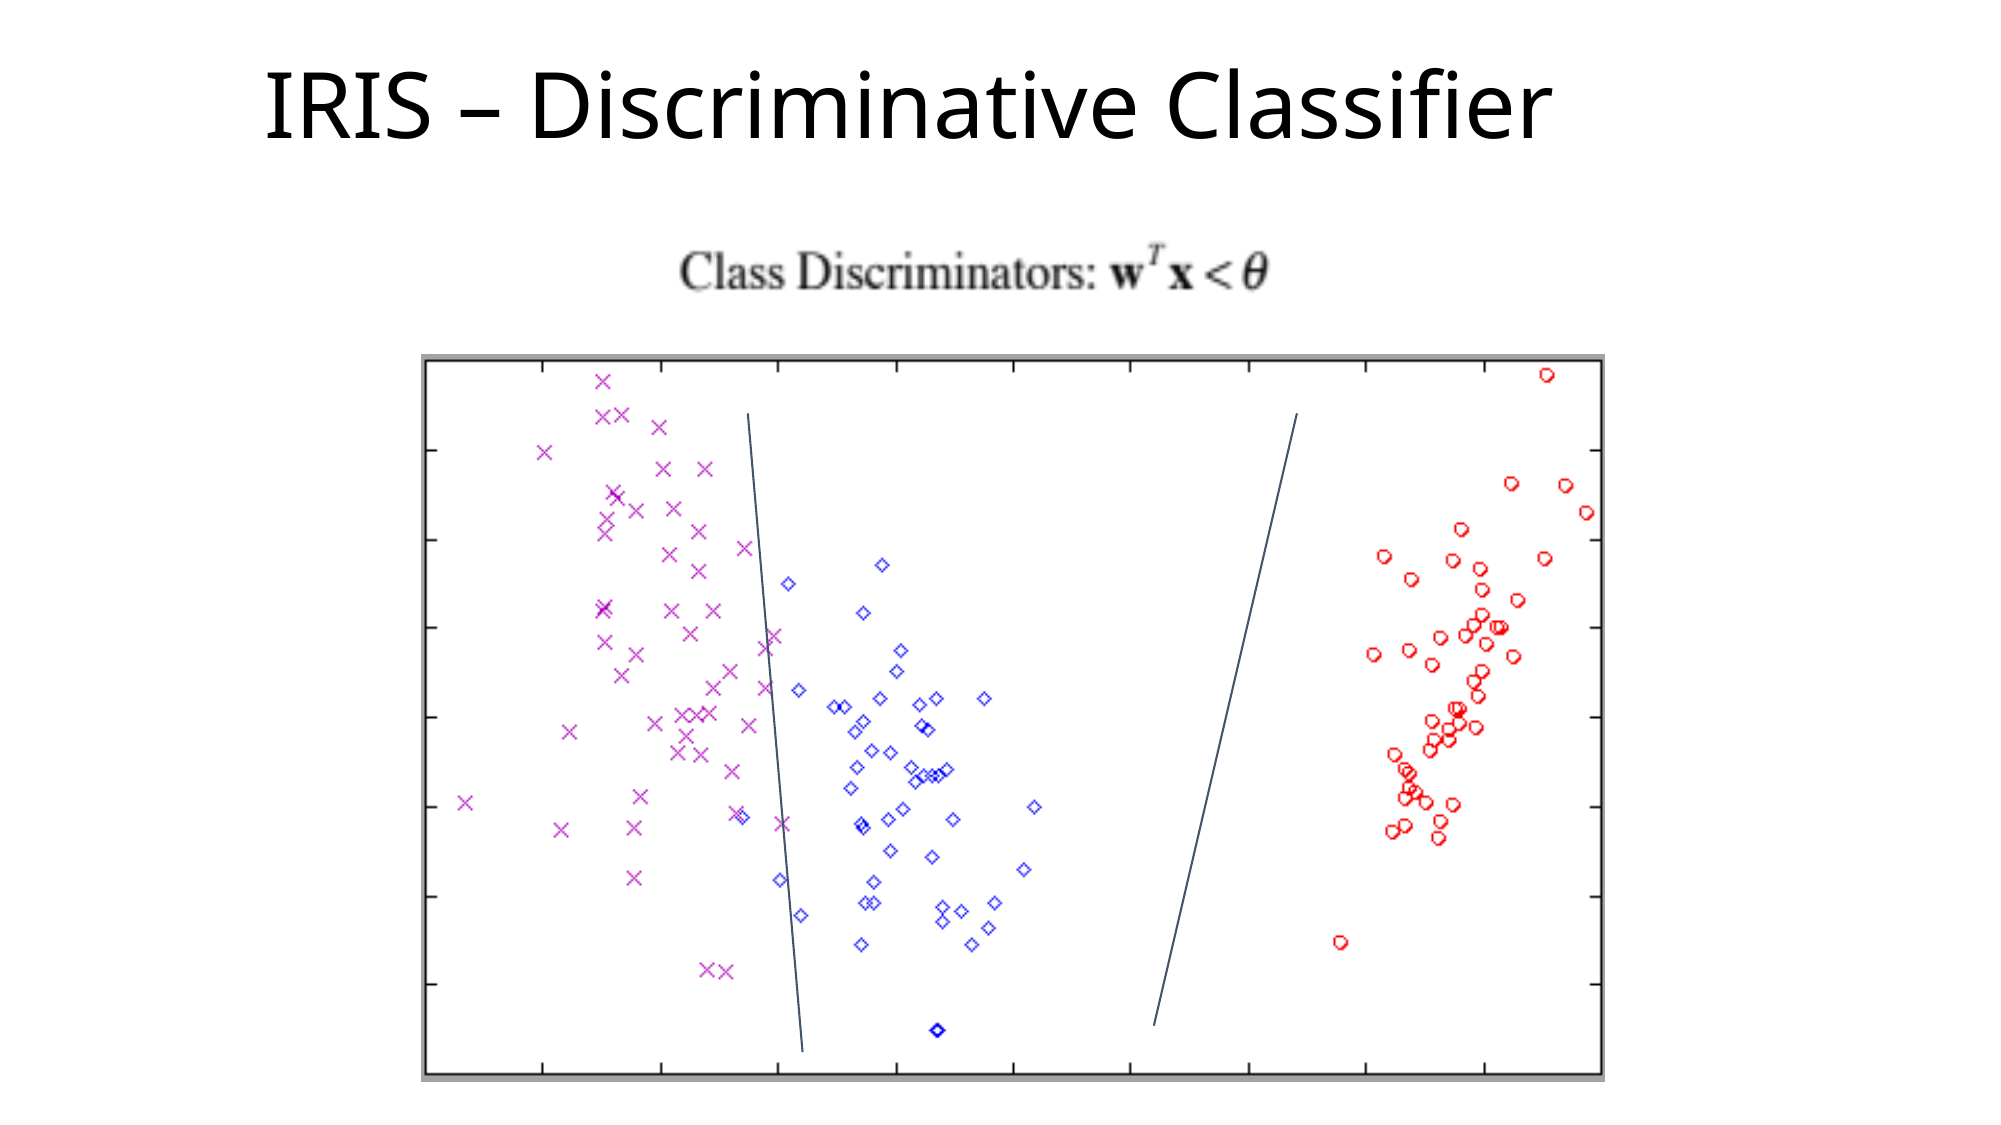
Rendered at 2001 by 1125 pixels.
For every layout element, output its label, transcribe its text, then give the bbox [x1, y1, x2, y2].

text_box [1153, 413, 1297, 1026]
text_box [747, 413, 803, 1053]
picture [421, 354, 1605, 1082]
title IRIS – Discriminative Classifier [249, 34, 1713, 185]
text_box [674, 231, 1274, 298]
